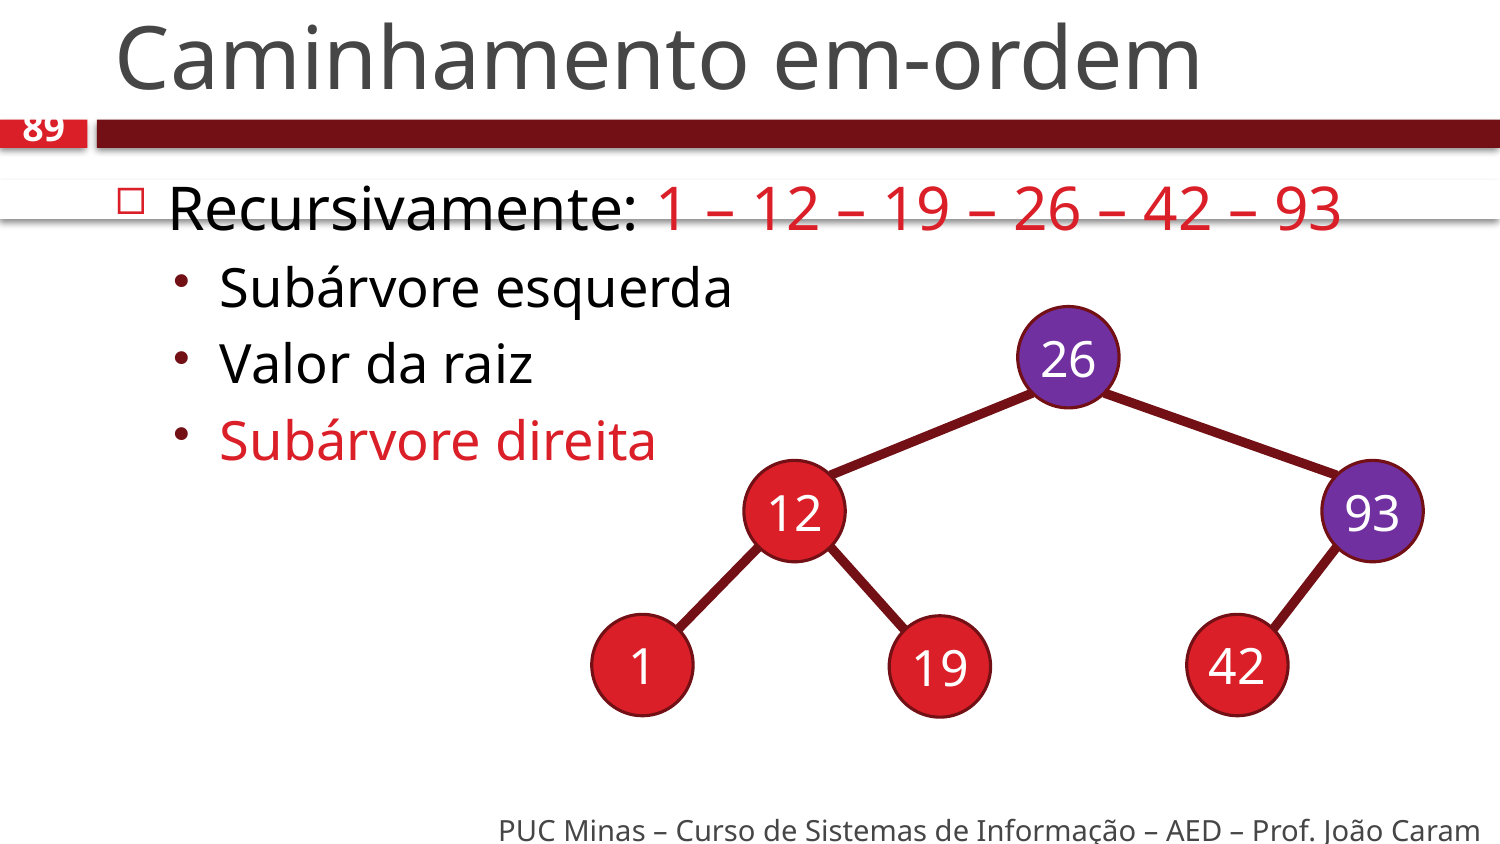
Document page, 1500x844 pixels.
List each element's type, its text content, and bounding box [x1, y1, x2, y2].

slide_number 89 [0, 114, 88, 145]
footer PUC Minas – Curso de Sistemas de Informação – AED – Prof. João Caram [159, 807, 1497, 844]
list Recursivamente: 1 – 12 – 19 – 26 – 42 – 93 Subárvore esquerda Valor da raiz Subárvore direita [99, 161, 1483, 800]
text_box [591, 306, 1424, 718]
title Caminhamento em-ordem [99, 19, 1483, 115]
